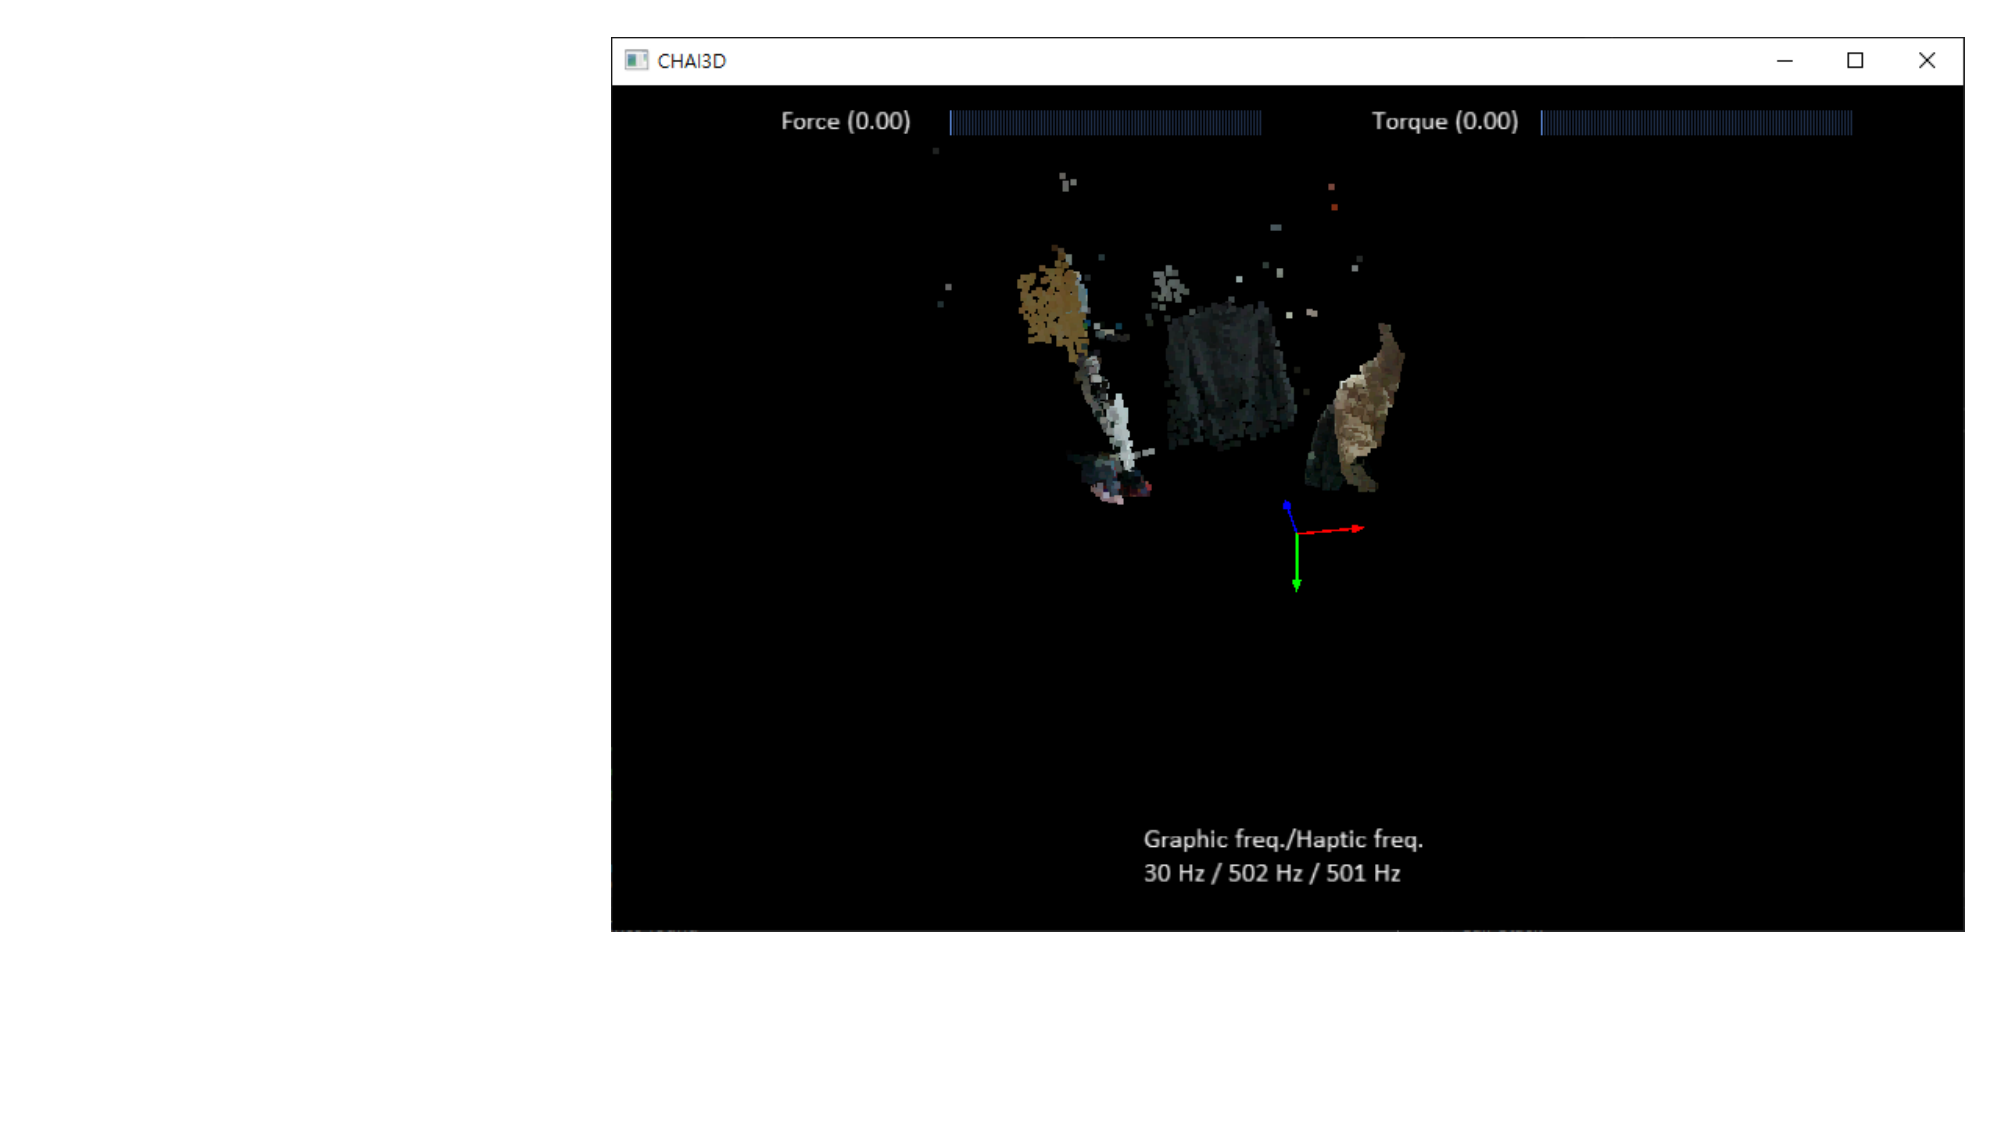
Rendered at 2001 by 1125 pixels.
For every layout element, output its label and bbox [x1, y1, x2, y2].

picture [611, 37, 1965, 932]
